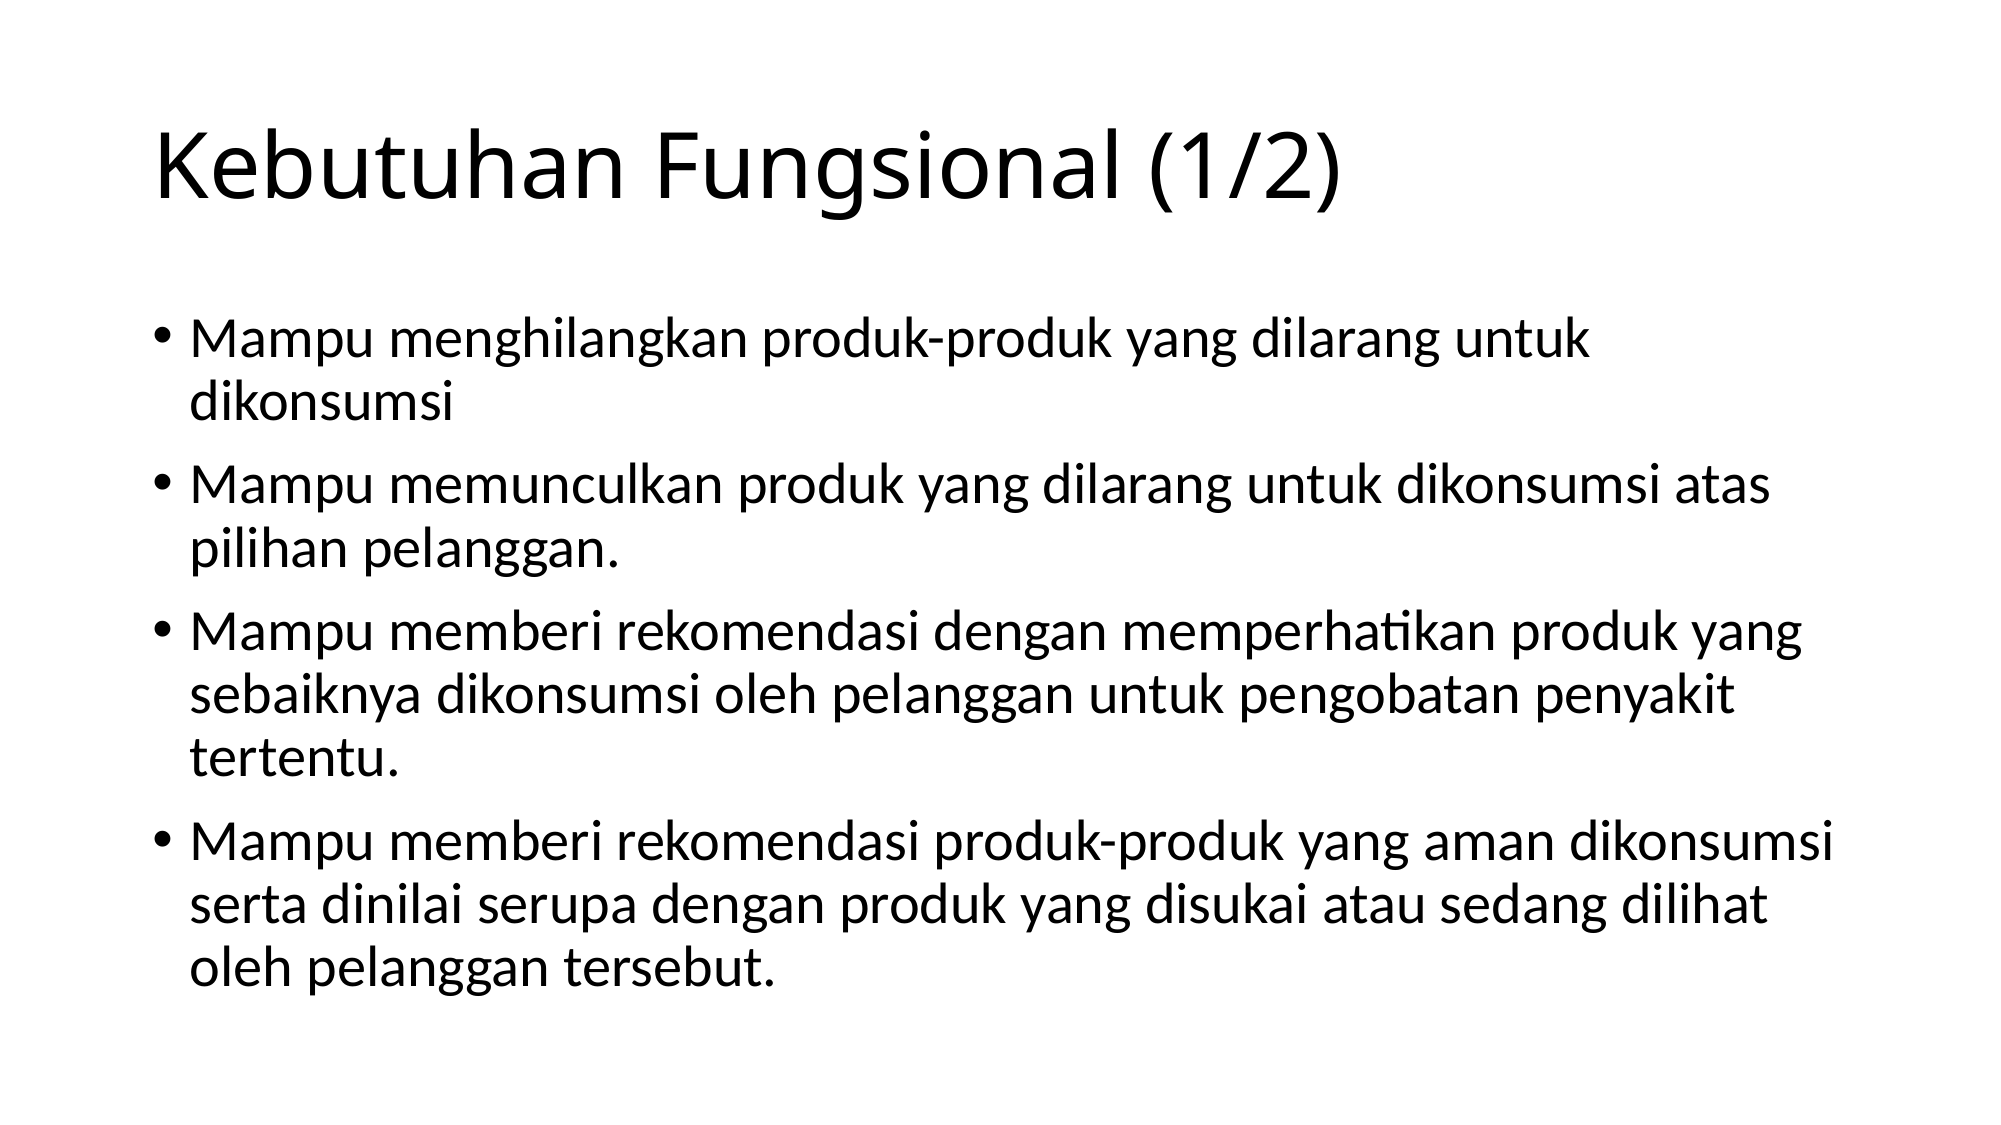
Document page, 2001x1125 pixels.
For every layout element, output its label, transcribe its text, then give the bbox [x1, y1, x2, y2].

title Kebutuhan Fungsional (1/2) [137, 59, 1863, 278]
list Mampu menghilangkan produk-produk yang dilarang untuk dikonsumsi Mampu memunculkan produk yang dilarang untuk dikonsumsi atas pilihan pelanggan. Mampu memberi rekomendasi dengan memperhatikan produk yang sebaiknya dikonsumsi oleh pelanggan untuk pengobatan penyakit tertentu. Mampu memberi rekomendasi produk-produk yang aman dikonsumsi serta dinilai serupa dengan produk yang disukai atau sedang dilihat oleh pelanggan tersebut. [137, 299, 1863, 1014]
